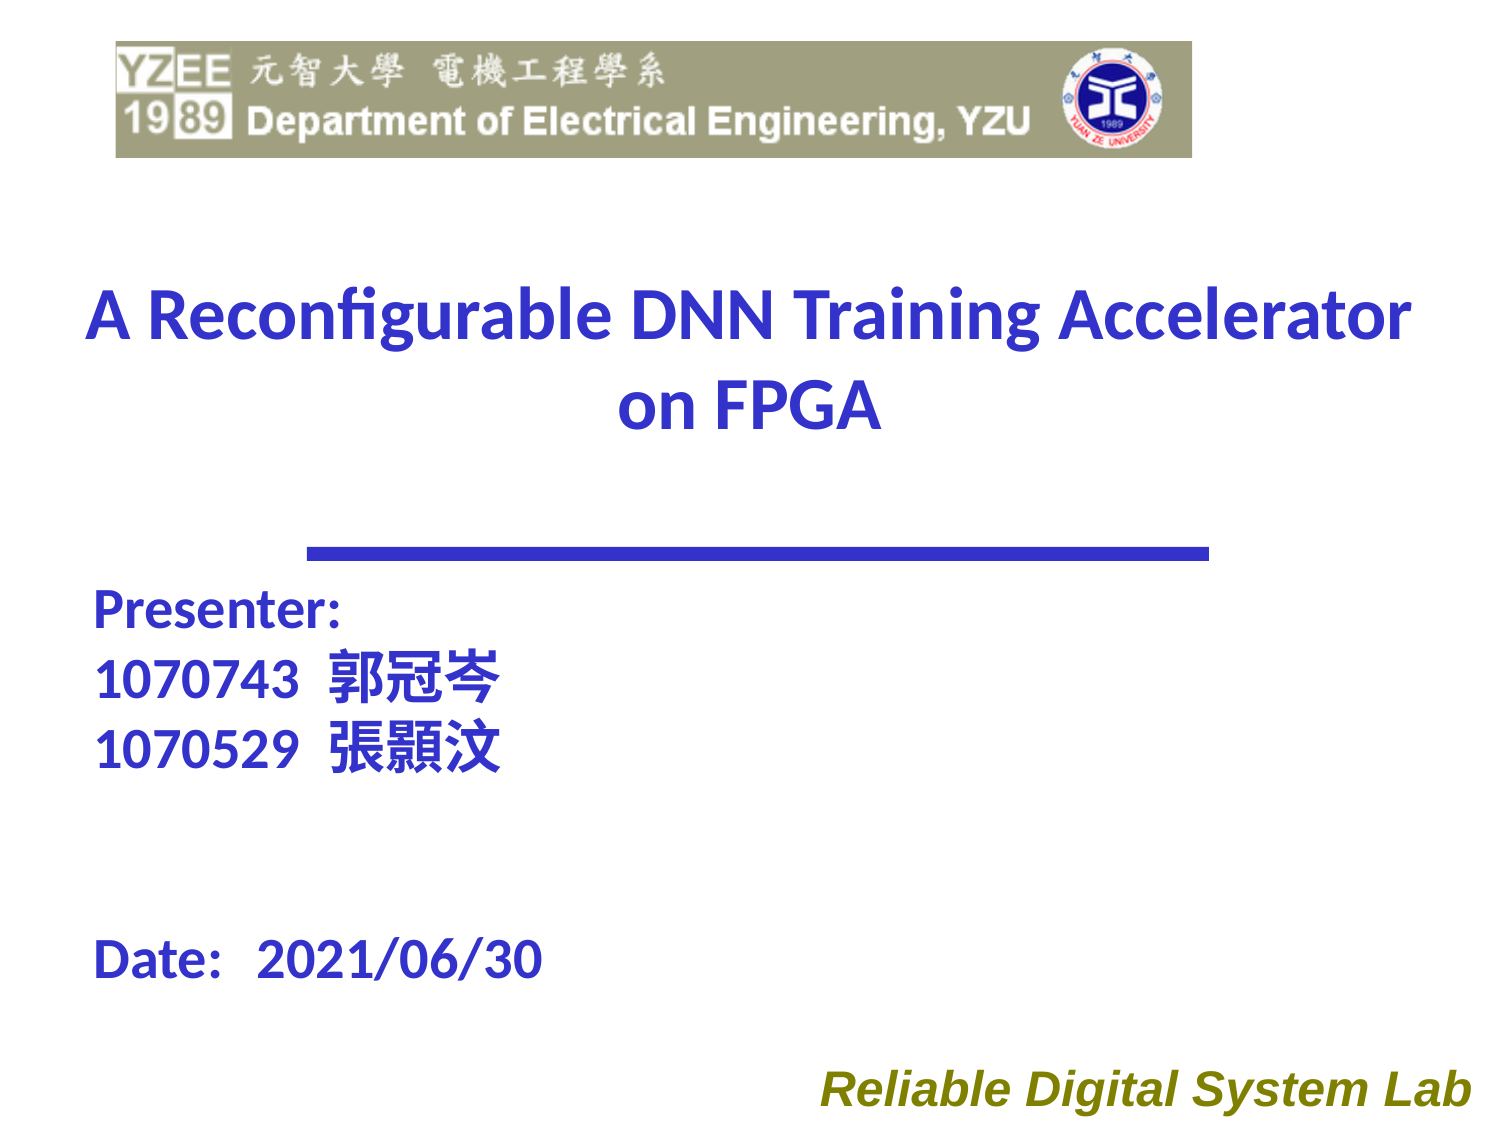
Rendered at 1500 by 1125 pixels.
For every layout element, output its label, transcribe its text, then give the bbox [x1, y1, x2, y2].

picture [115, 41, 1193, 158]
text_box Presenter: 1070743 郭冠岑 1070529 張顥汶 Date: 2021/06/30 [78, 562, 802, 1066]
title A Reconfigurable DNN Training Accelerator on FPGA [45, 172, 1455, 538]
